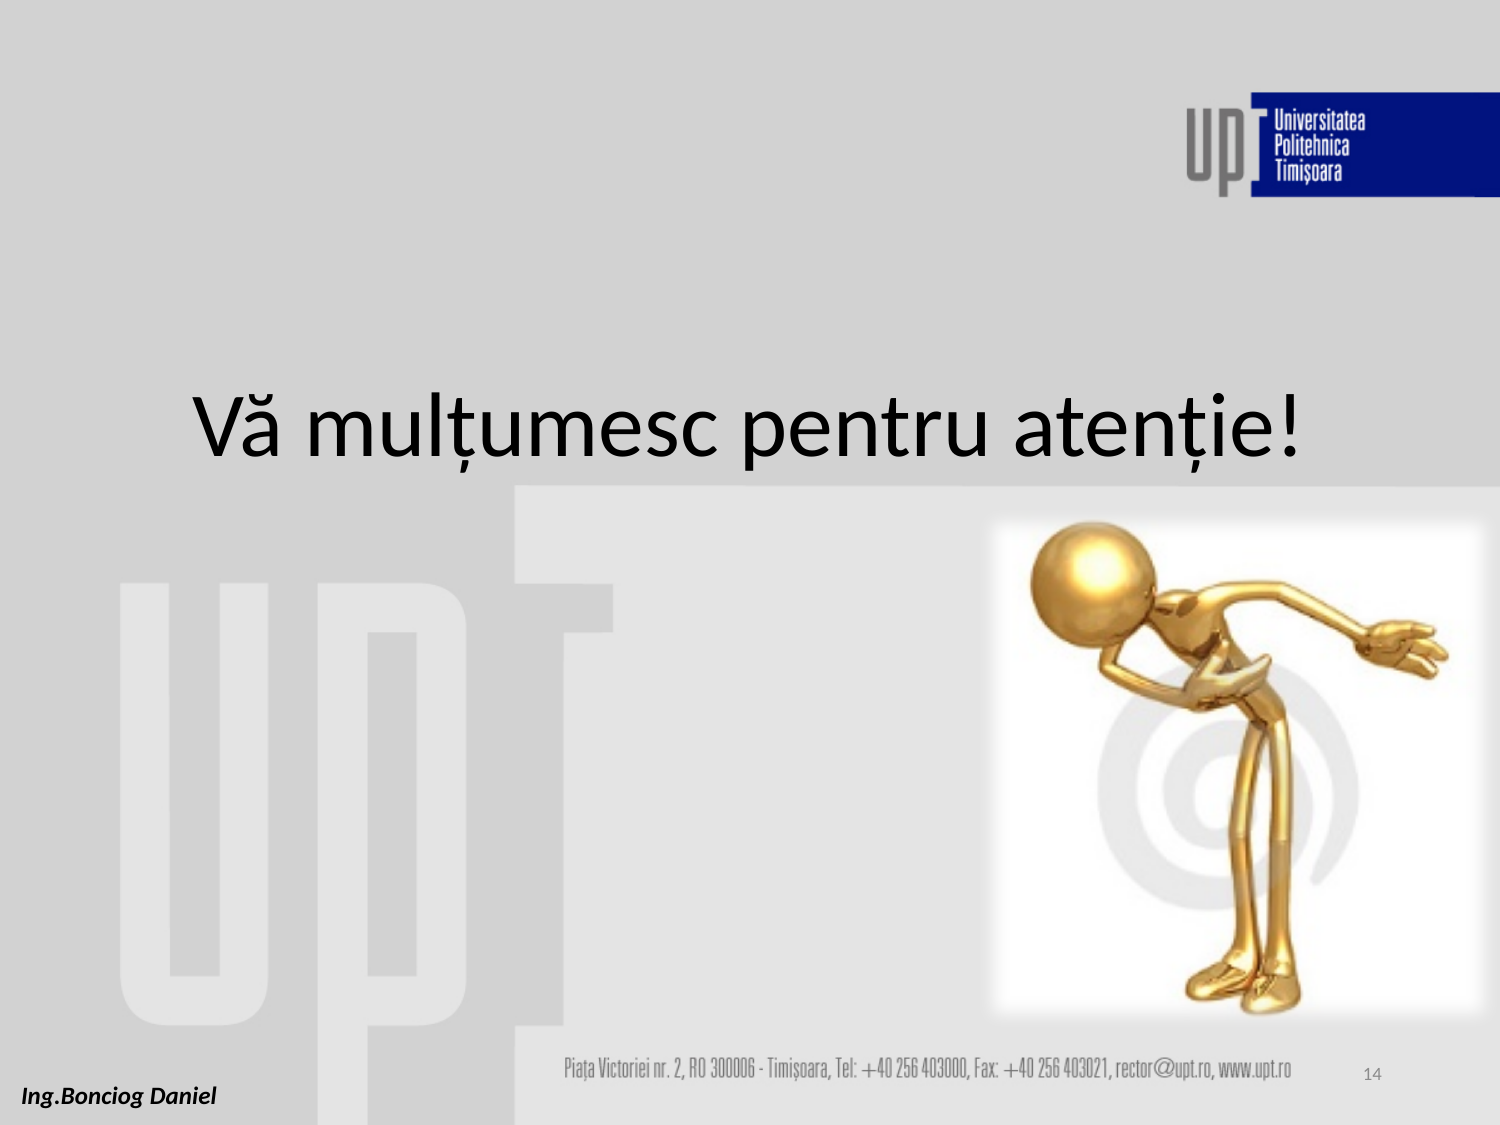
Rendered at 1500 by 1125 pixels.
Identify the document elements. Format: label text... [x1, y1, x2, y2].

footer Ing.Bonciog Daniel [0, 1065, 239, 1125]
list Vă mulțumesc pentru atenție! [103, 231, 1397, 1043]
slide_number 14 [1059, 1042, 1397, 1103]
picture [0, 0, 1500, 1125]
